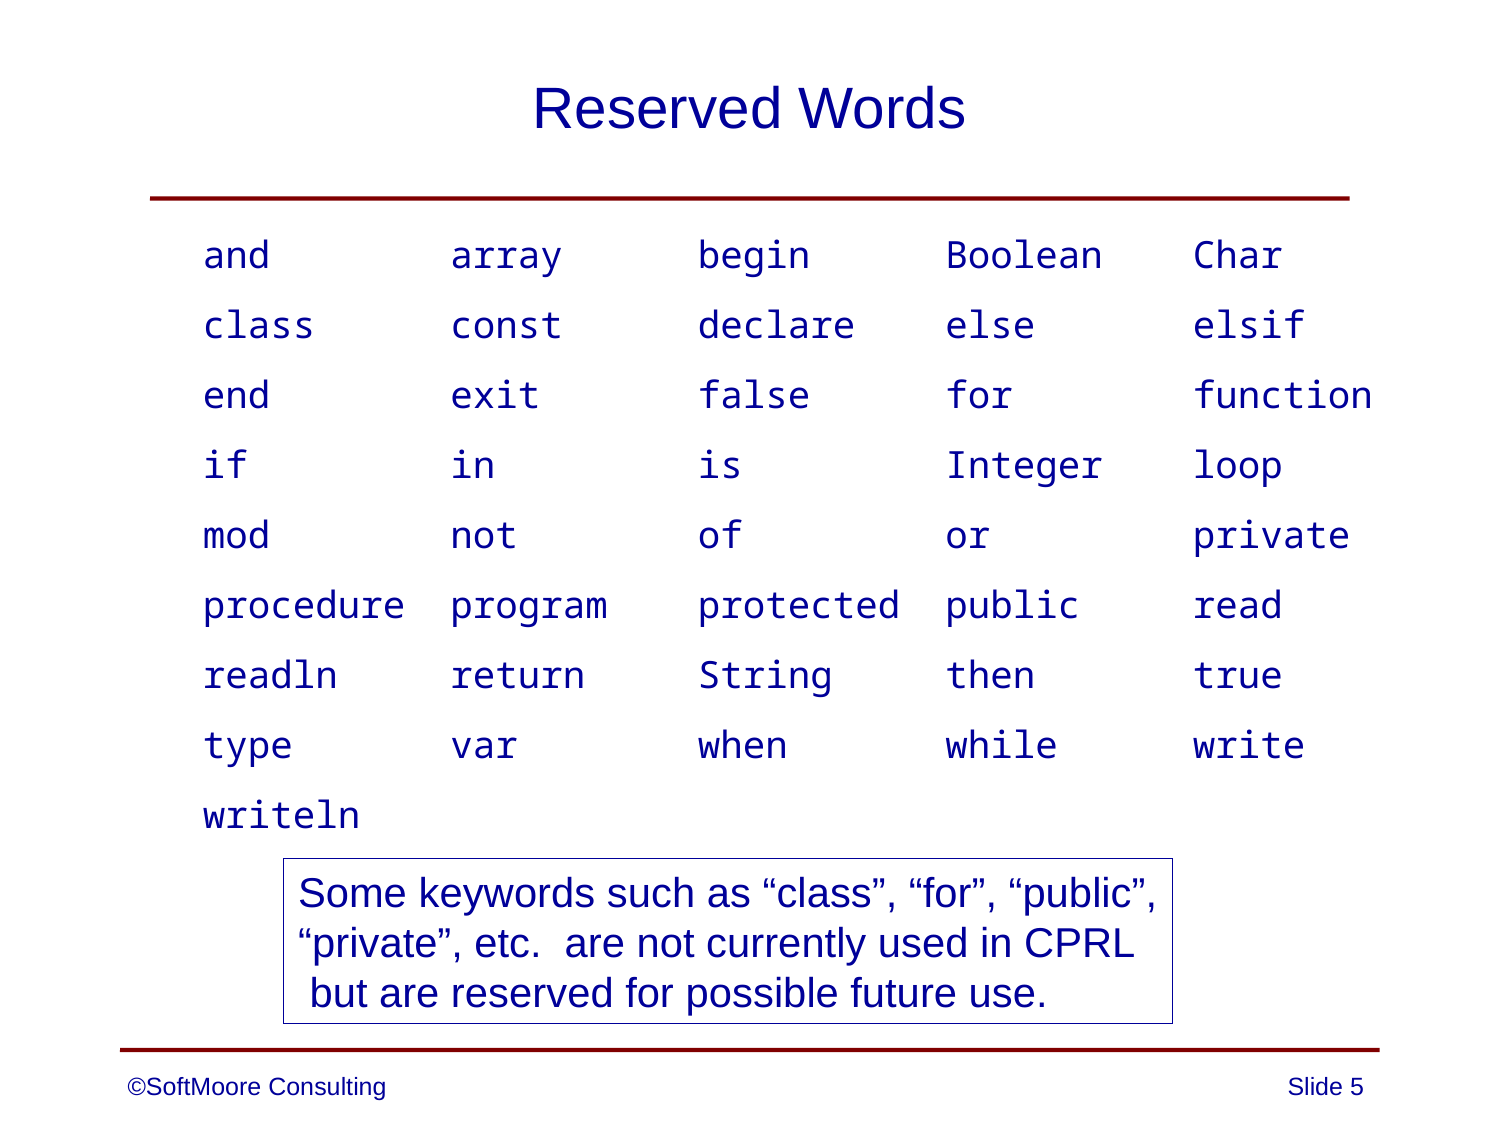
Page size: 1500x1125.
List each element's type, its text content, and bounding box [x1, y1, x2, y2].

slide_number Slide 5 [1078, 1061, 1380, 1109]
text_box Some keywords such as “class”, “for”, “public”, “private”, etc. are not currently used in CPRL but are reserved for possible future use. [283, 858, 1173, 1024]
list and array begin Boolean Char class const declare else elsif end exit false for function if in is Integer loop mod not of or private procedure program protected public read readln return String then true type var when while write writeln [74, 223, 1425, 1034]
footer ©SoftMoore Consulting [111, 1061, 563, 1109]
title Reserved Words [149, 22, 1350, 188]
